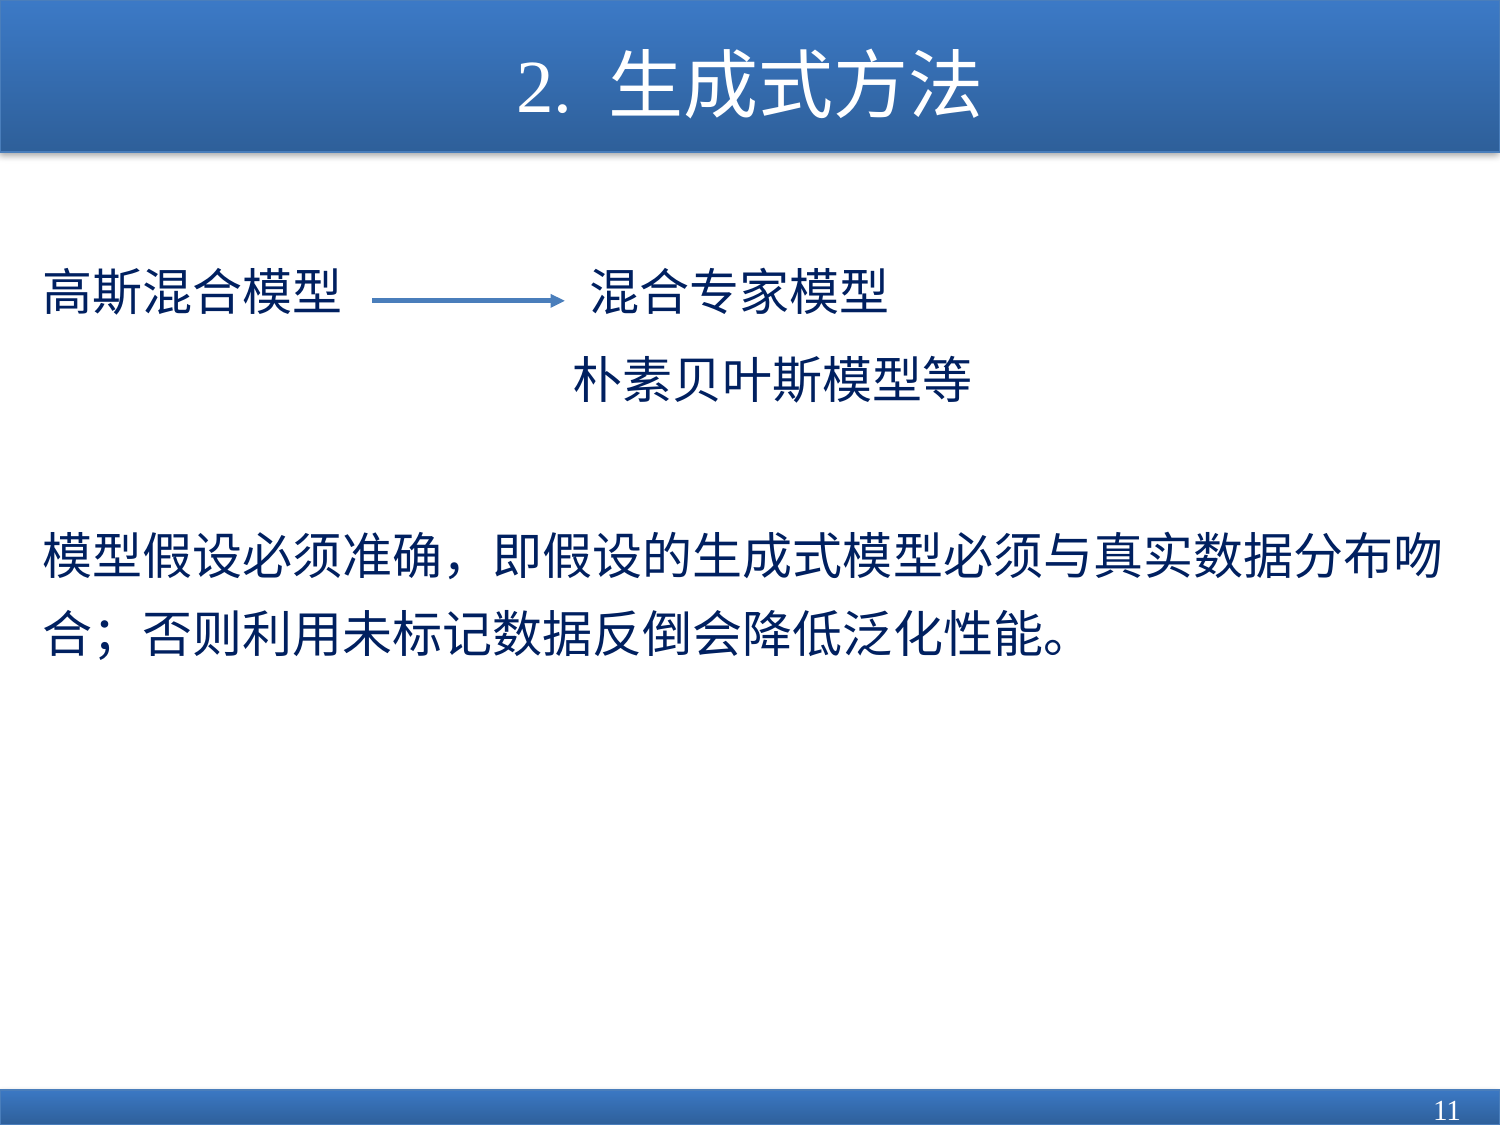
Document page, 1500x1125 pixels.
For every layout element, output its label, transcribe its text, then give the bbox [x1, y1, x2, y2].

title 2. 生成式方法 [0, 28, 1500, 136]
list 高斯混合模型 混合专家模型 朴素贝叶斯模型等 模型假设必须准确，即假设的生成式模型必须与真实数据分布吻合；否则利用未标记数据反倒会降低泛化性能。 [27, 165, 1477, 1072]
slide_number 11 [1126, 1092, 1477, 1125]
